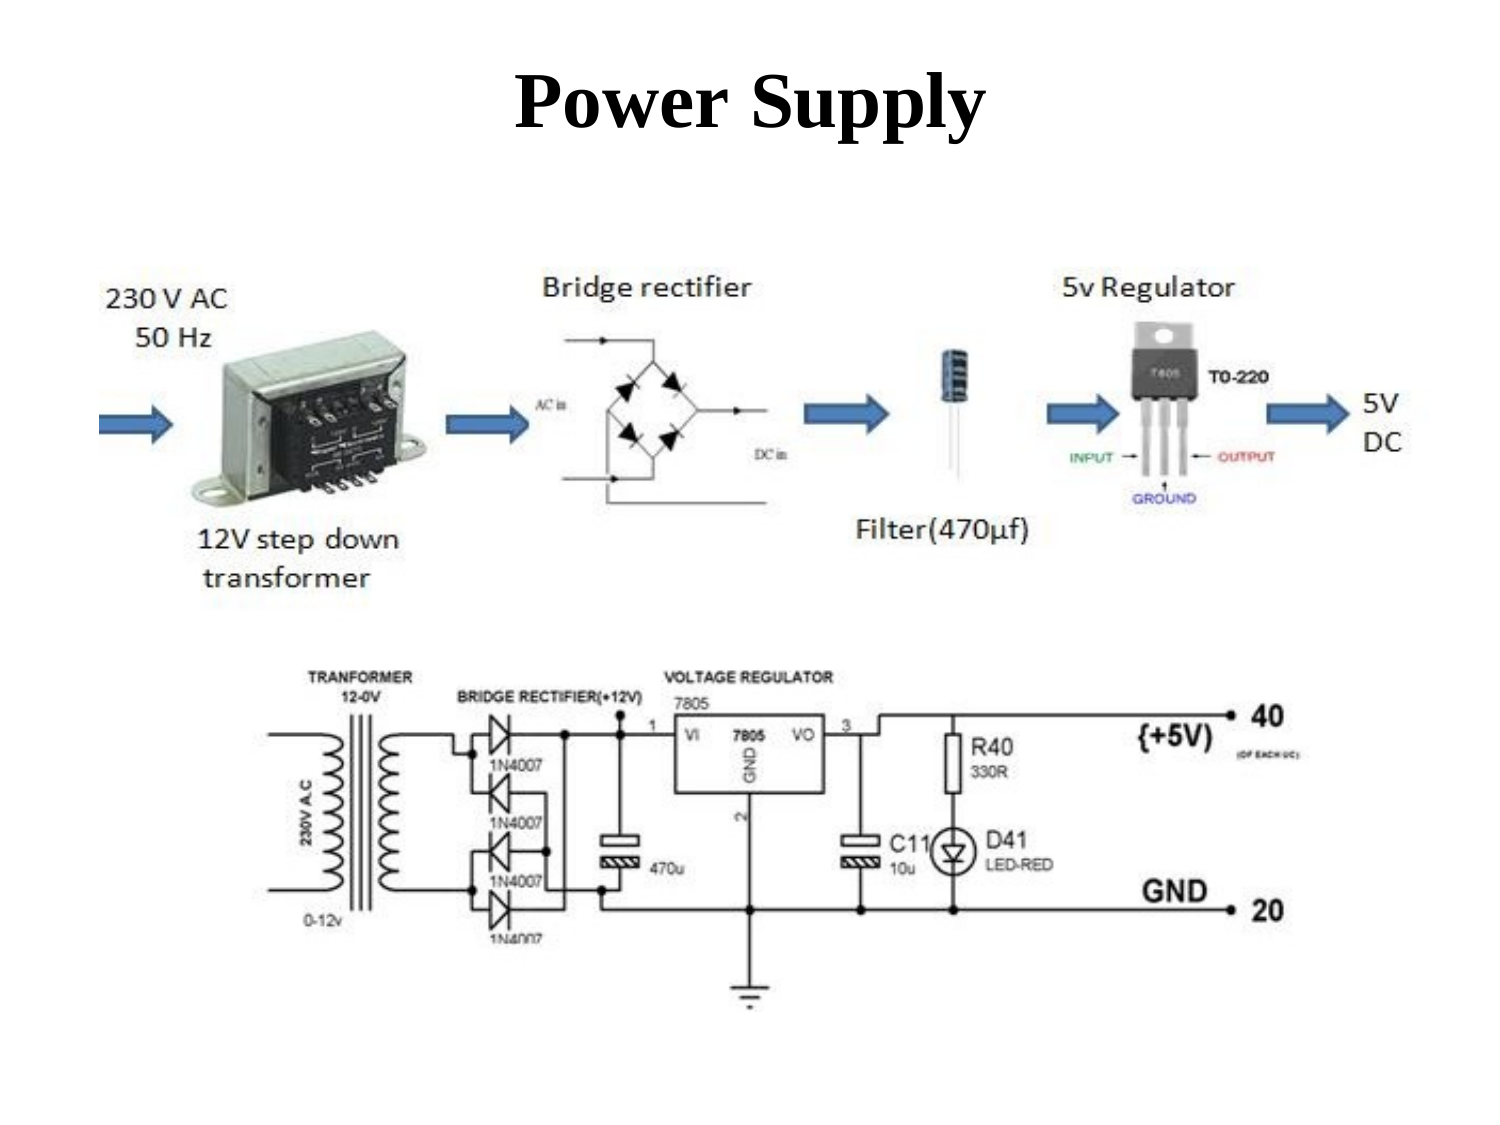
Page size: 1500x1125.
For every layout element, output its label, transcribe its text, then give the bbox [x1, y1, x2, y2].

picture [99, 266, 1430, 1012]
title Power Supply [512, 45, 988, 236]
